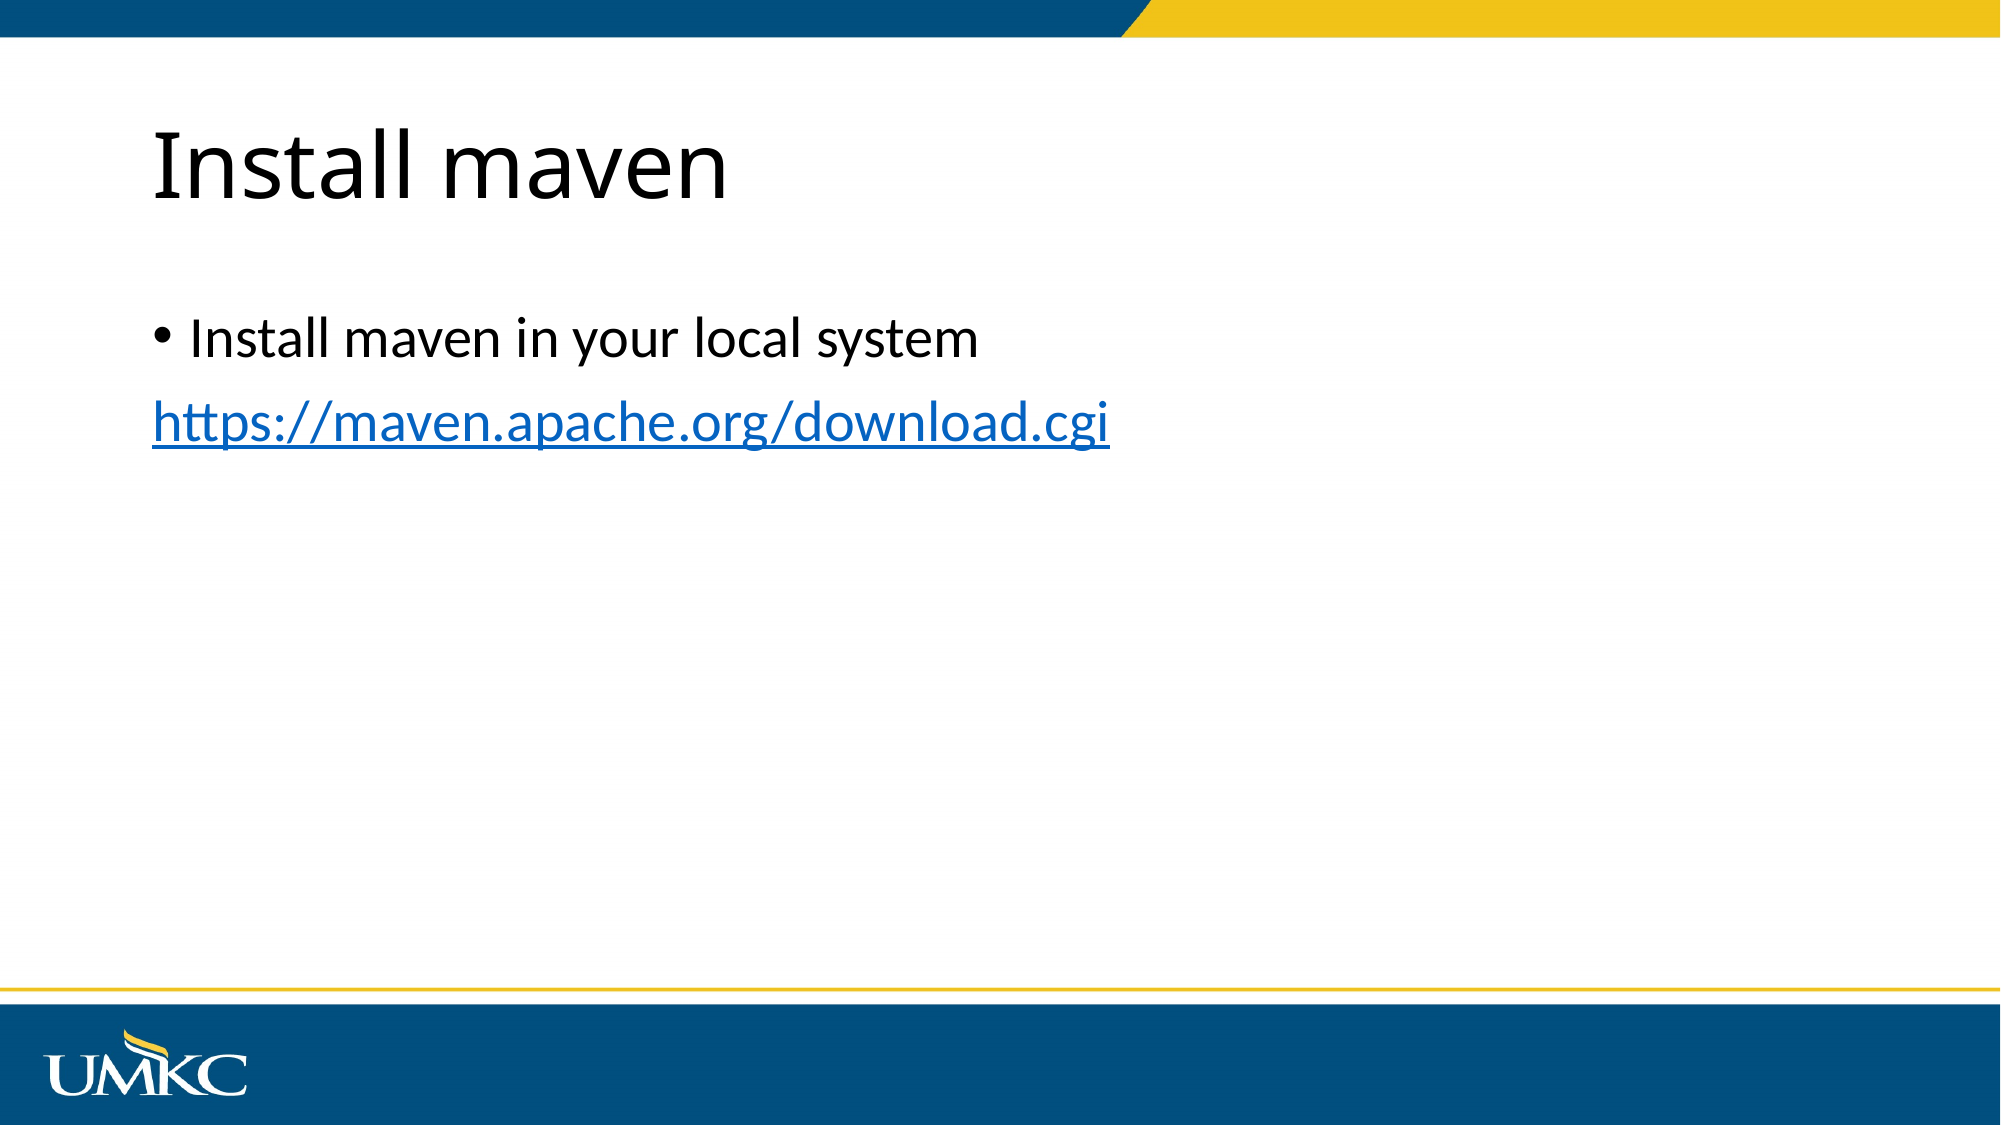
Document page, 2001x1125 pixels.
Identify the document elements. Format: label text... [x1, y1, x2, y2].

title Install maven [137, 59, 1863, 278]
list Install maven in your local system https://maven.apache.org/download.cgi [137, 299, 1863, 1014]
picture [0, 0, 2001, 1125]
